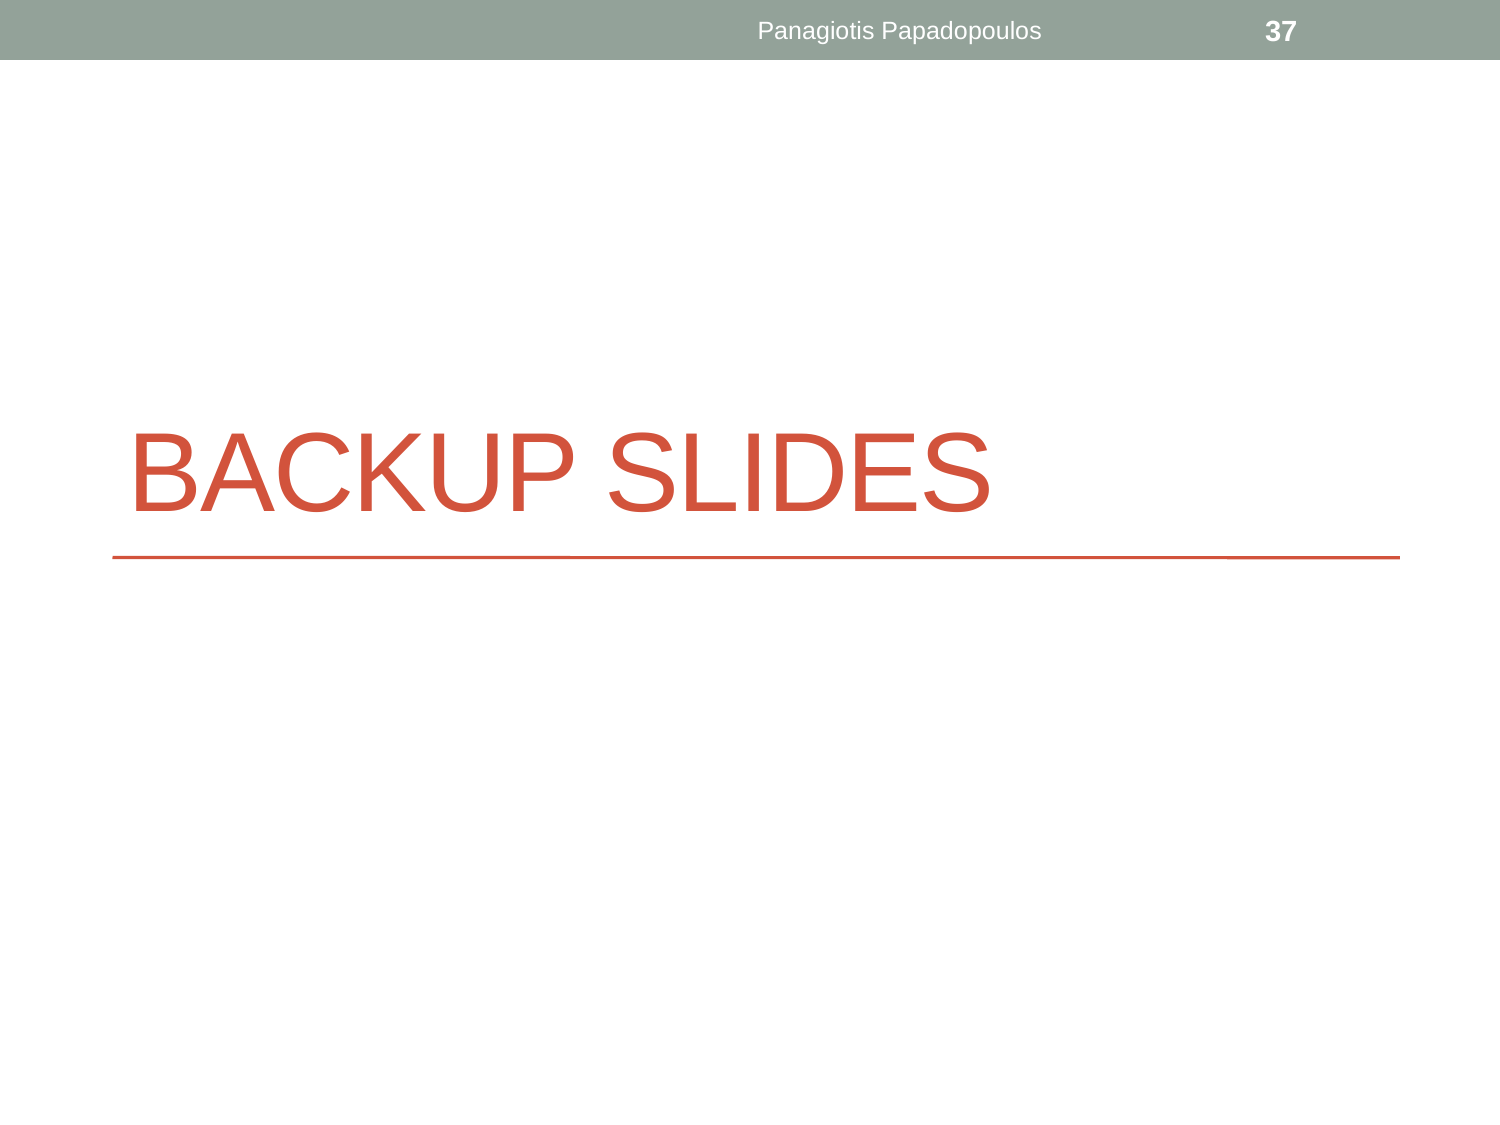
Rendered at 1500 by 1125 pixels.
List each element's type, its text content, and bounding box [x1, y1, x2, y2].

slide_number 37 [1250, 3, 1425, 57]
title Backup Slides [112, 224, 1400, 542]
footer Panagiotis Papadopoulos [562, 3, 1238, 57]
